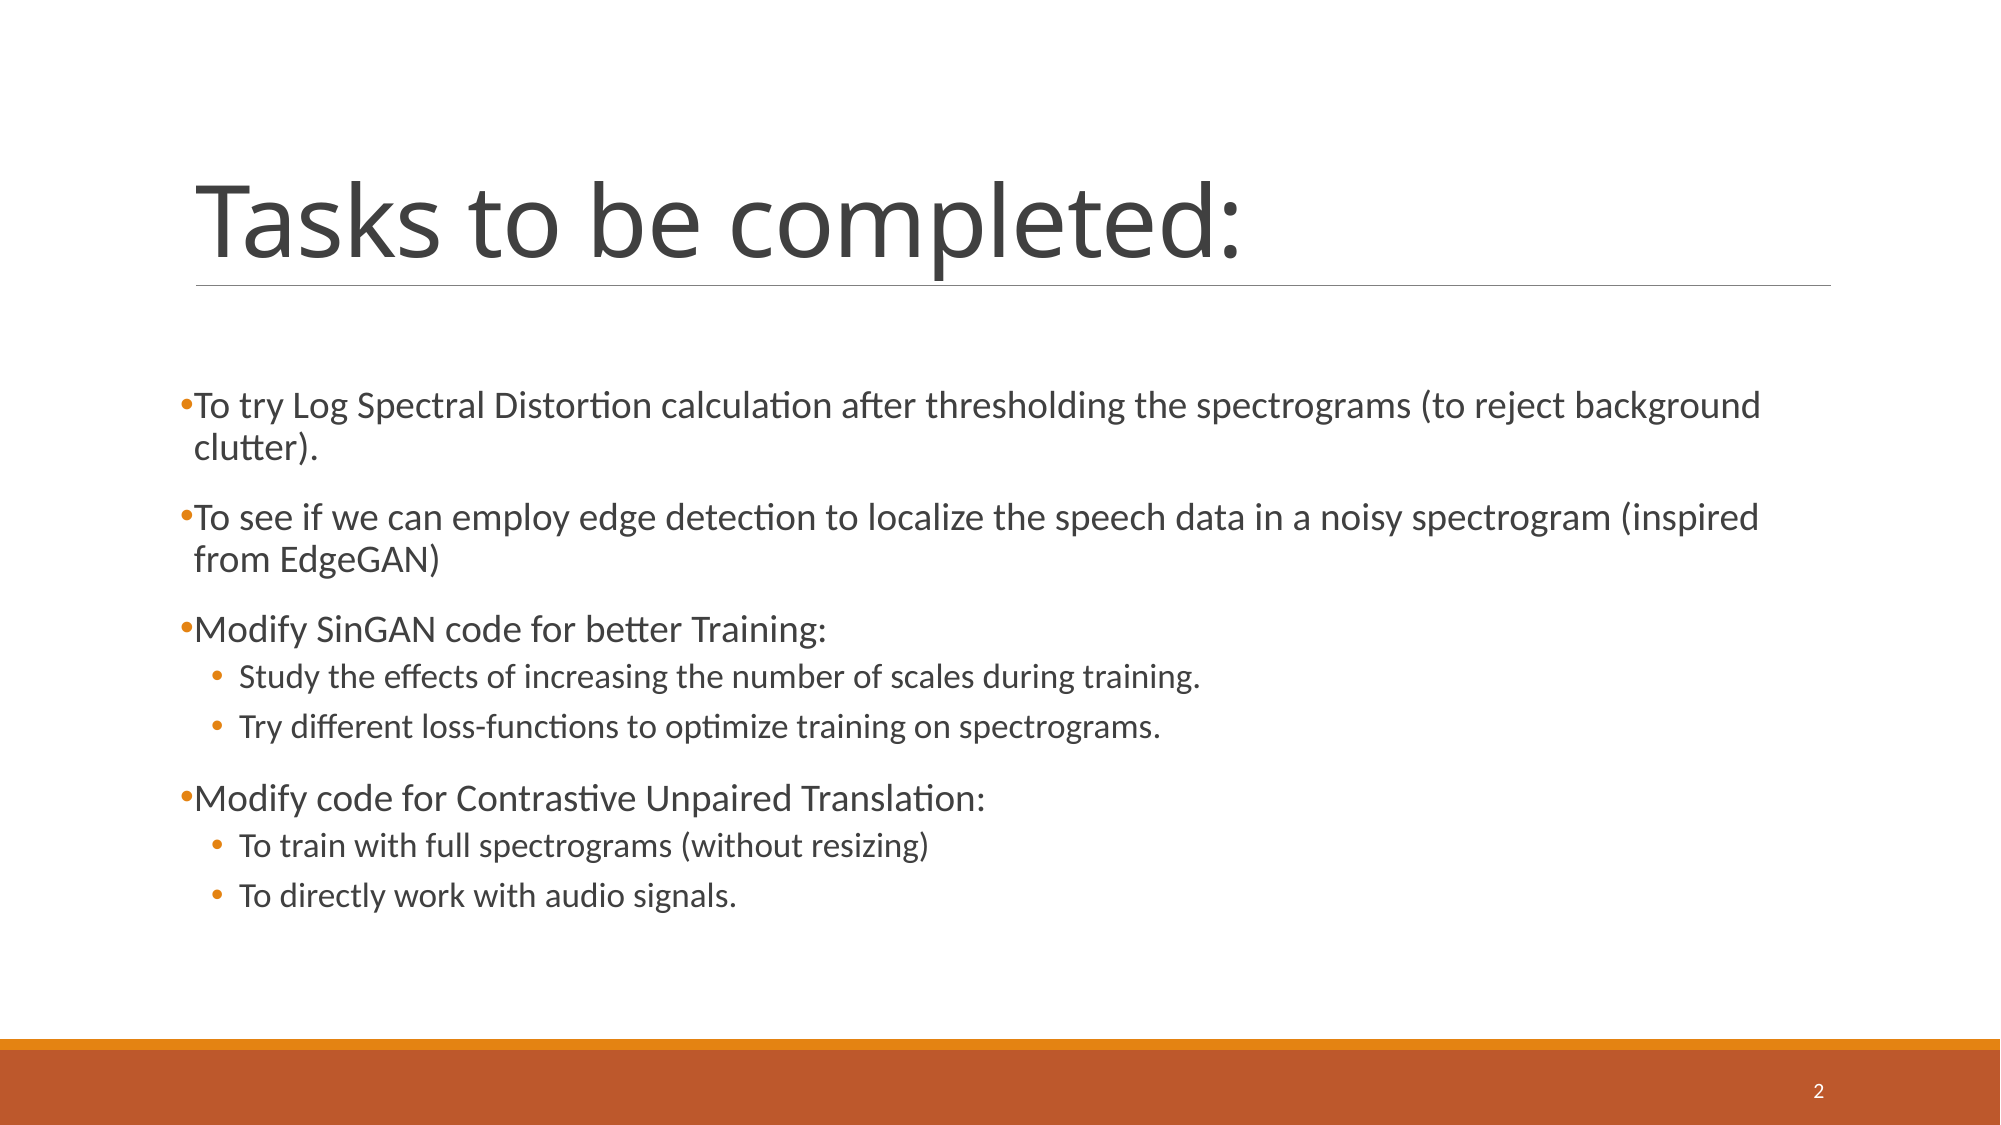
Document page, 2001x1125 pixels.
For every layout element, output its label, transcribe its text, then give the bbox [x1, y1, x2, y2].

list To try Log Spectral Distortion calculation after thresholding the spectrograms (to reject background clutter). To see if we can employ edge detection to localize the speech data in a noisy spectrogram (inspired from EdgeGAN) Modify SinGAN code for better Training: Study the effects of increasing the number of scales during training. Try different loss-functions to optimize training on spectrograms. Modify code for Contrastive Unpaired Translation: To train with full spectrograms (without resizing) To directly work with audio signals. [180, 302, 1830, 963]
title Tasks to be completed: [180, 47, 1830, 285]
slide_number 2 [1624, 1059, 1840, 1120]
